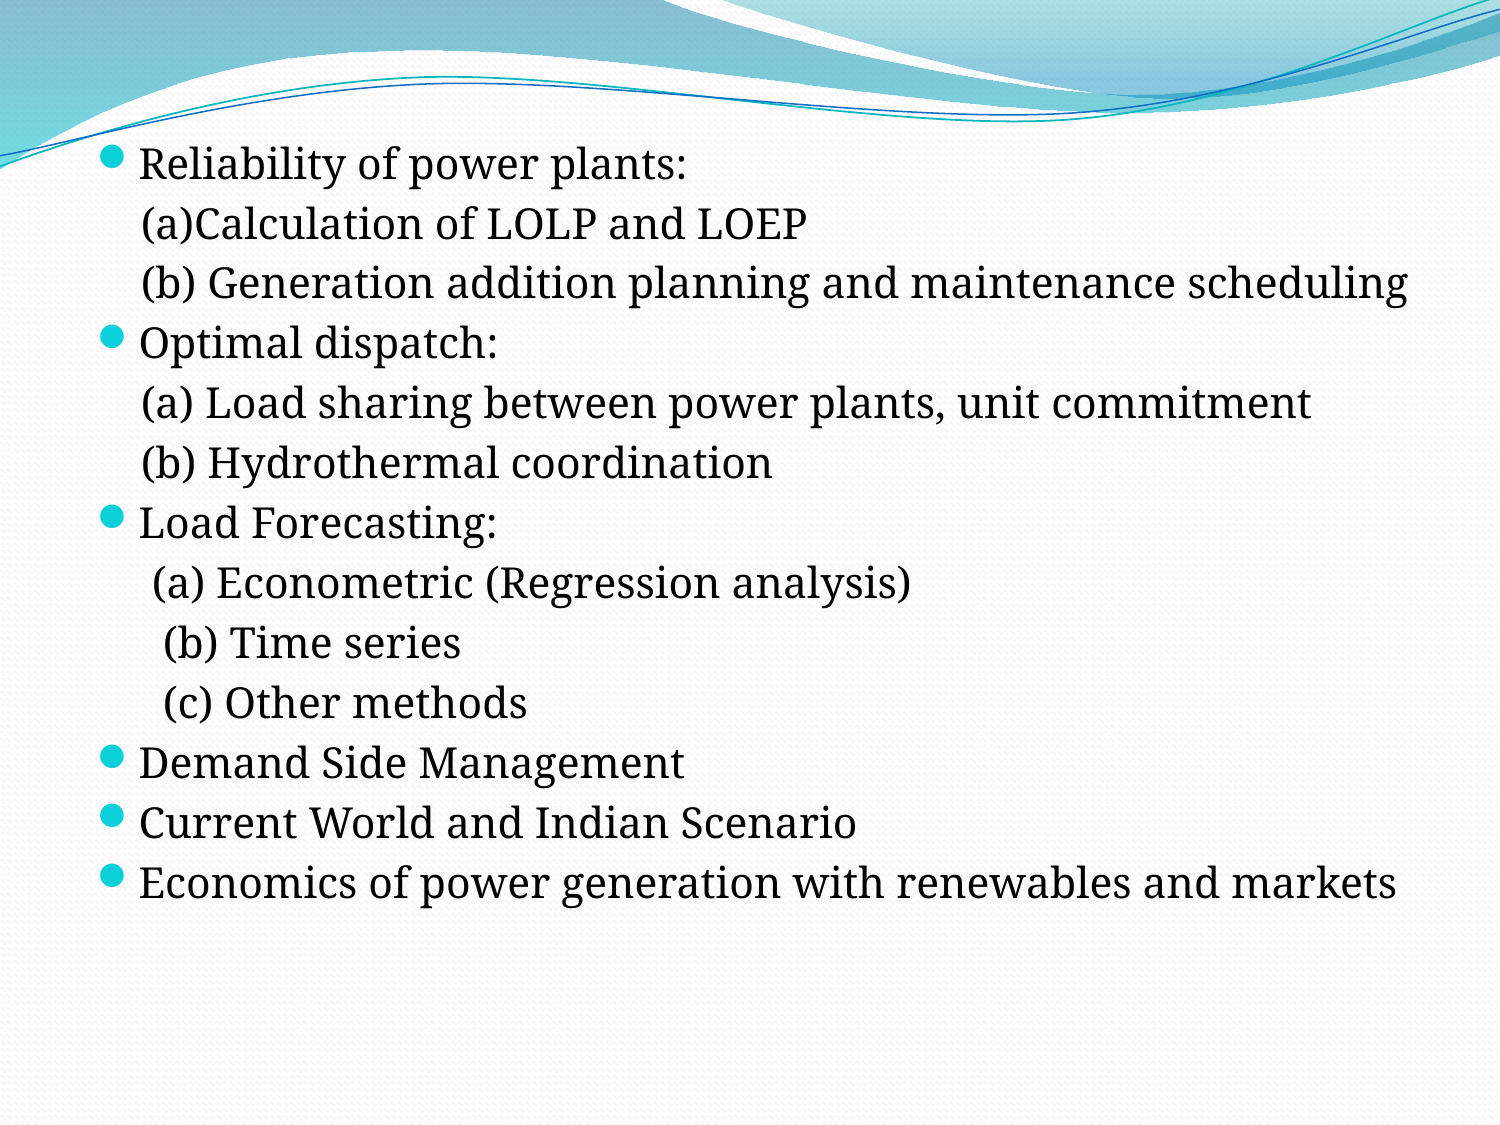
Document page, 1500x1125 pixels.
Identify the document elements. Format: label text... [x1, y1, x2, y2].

list Reliability of power plants: (a)Calculation of LOLP and LOEP (b) Generation addition planning and maintenance scheduling Optimal dispatch: (a) Load sharing between power plants, unit commitment (b) Hydrothermal coordination Load Forecasting: (a) Econometric (Regression analysis) (b) Time series (c) Other methods Demand Side Management Current World and Indian Scenario Economics of power generation with renewables and markets [82, 128, 1432, 1000]
